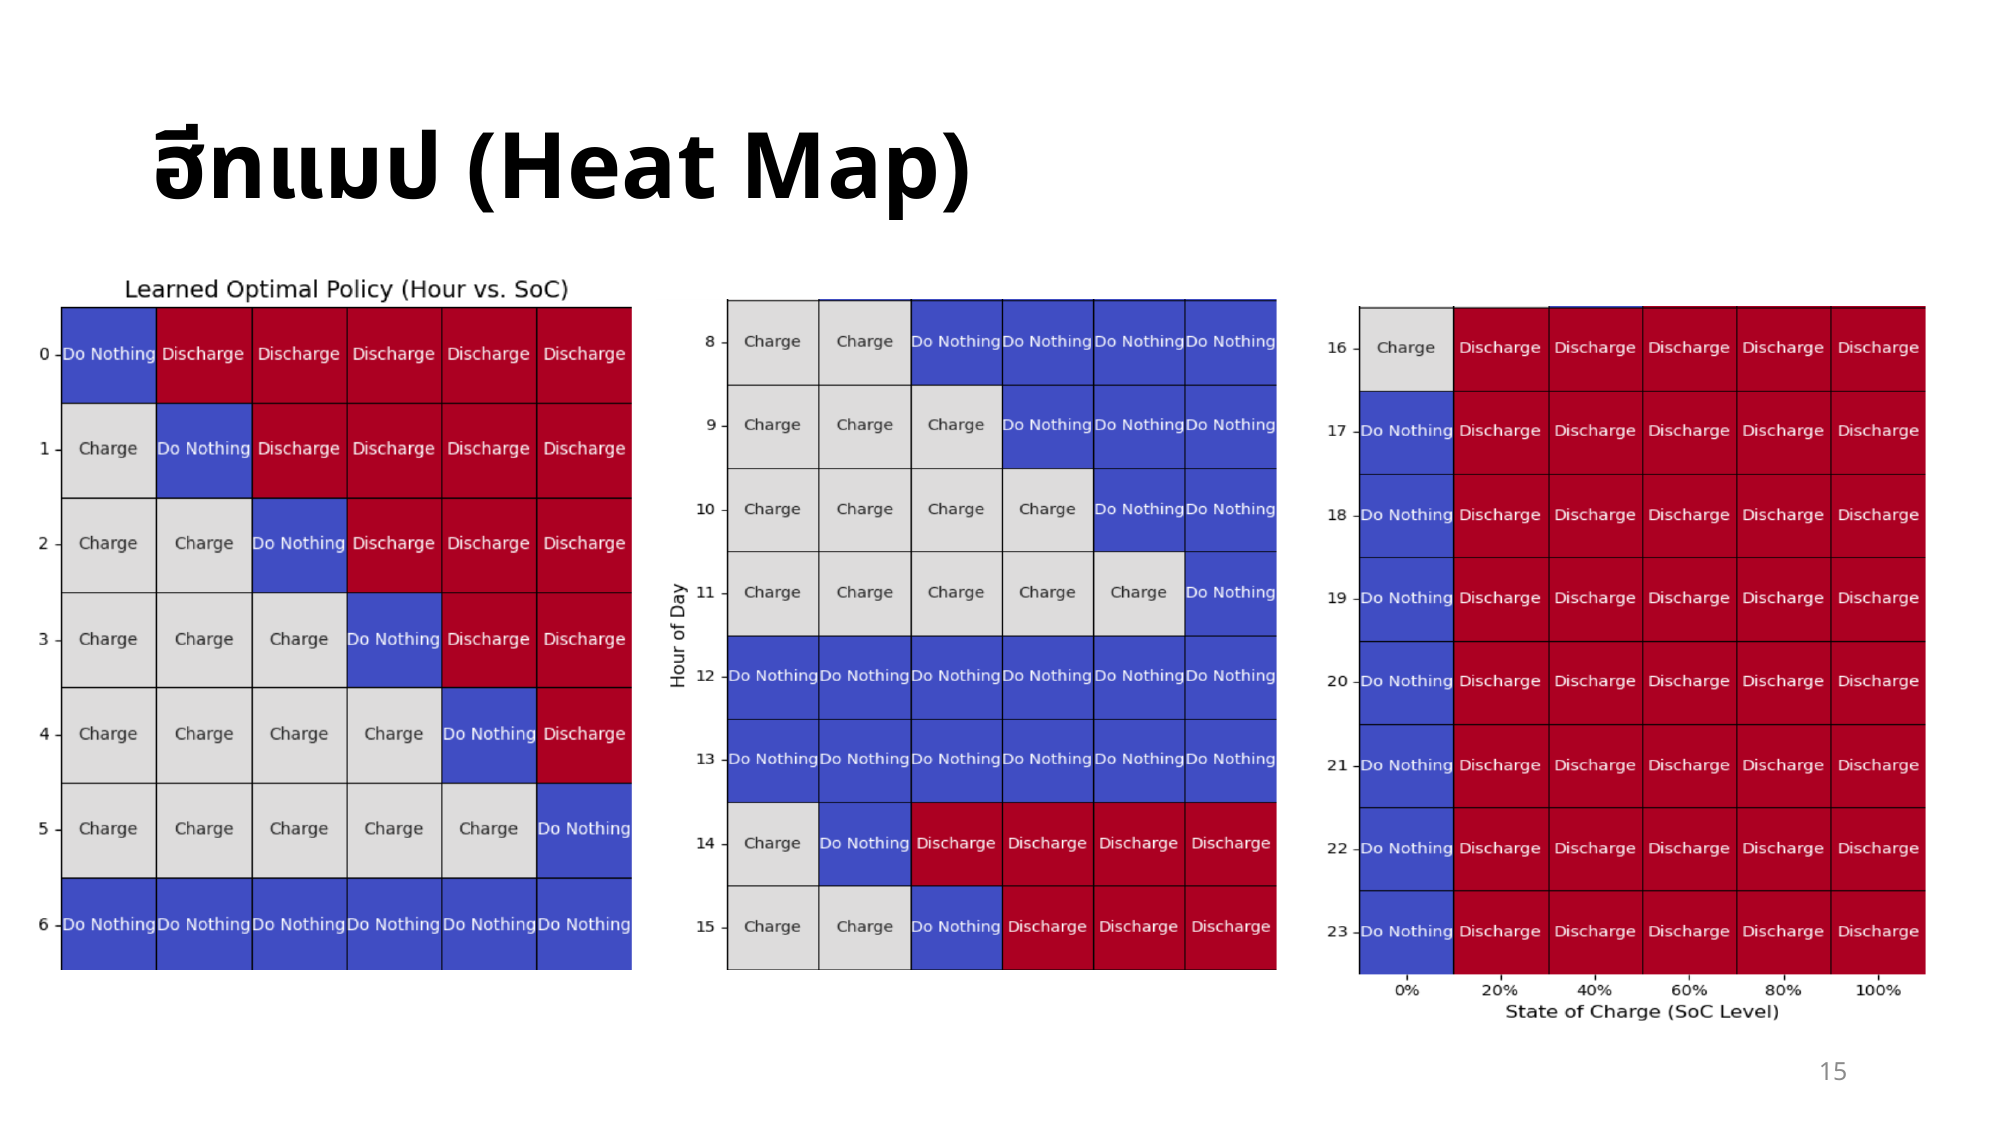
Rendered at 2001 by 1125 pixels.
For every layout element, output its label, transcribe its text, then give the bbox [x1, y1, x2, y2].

picture [656, 299, 1281, 970]
picture [1312, 306, 1927, 1021]
picture [18, 270, 638, 970]
title ฮีทแมป (Heat Map) [137, 59, 1863, 278]
slide_number 15 [1412, 1042, 1863, 1103]
